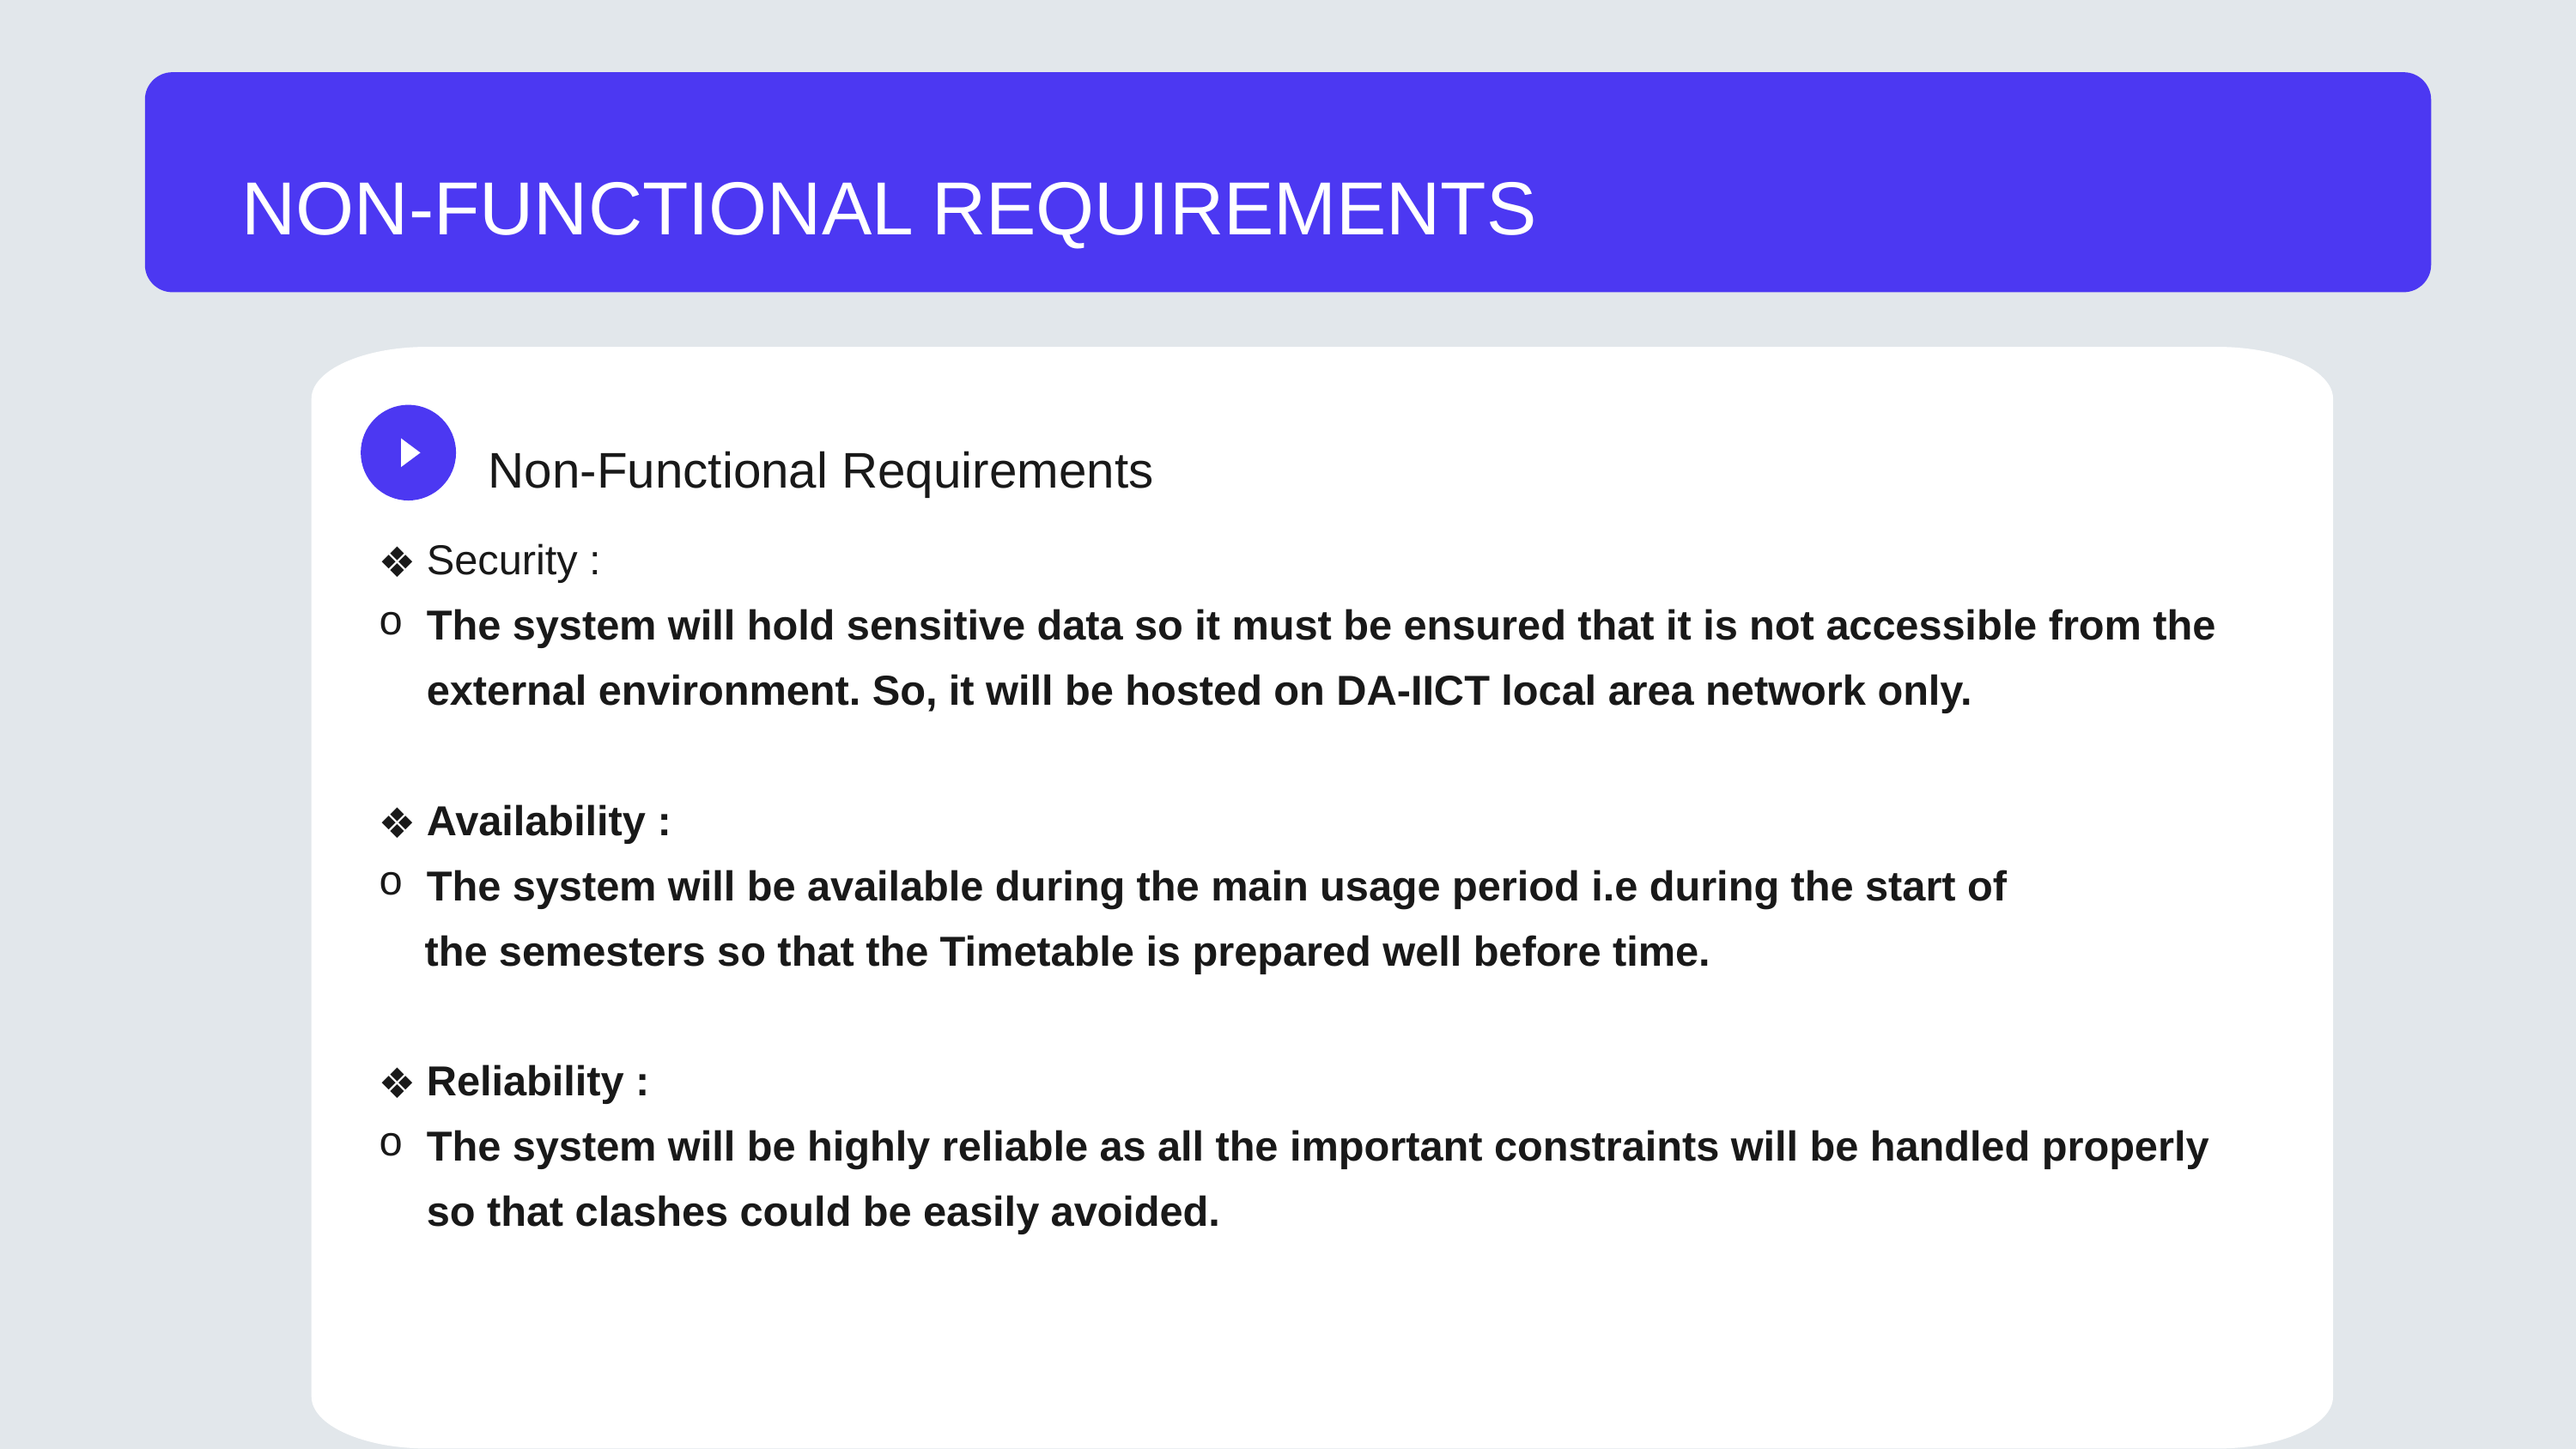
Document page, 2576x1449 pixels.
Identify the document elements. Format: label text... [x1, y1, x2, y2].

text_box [360, 404, 457, 501]
text_box NON-FUNCTIONAL REQUIREMENTS [241, 132, 2333, 250]
text_box Non-Functional Requirements [489, 420, 1578, 499]
text_box [144, 72, 2432, 293]
text_box Security : The system will hold sensitive data so it must be ensured that it is not accessible from the external environment. So, it will be hosted on DA-IICT local area network only. Availability : The system will be available during the main usage period i.e during the start of the semesters so that the Timetable is prepared well before time. Reliability : The system will be highly reliable as all the important constraints will be handled properly so that clashes could be easily avoided. [343, 518, 2244, 1234]
text_box [311, 347, 2334, 1449]
